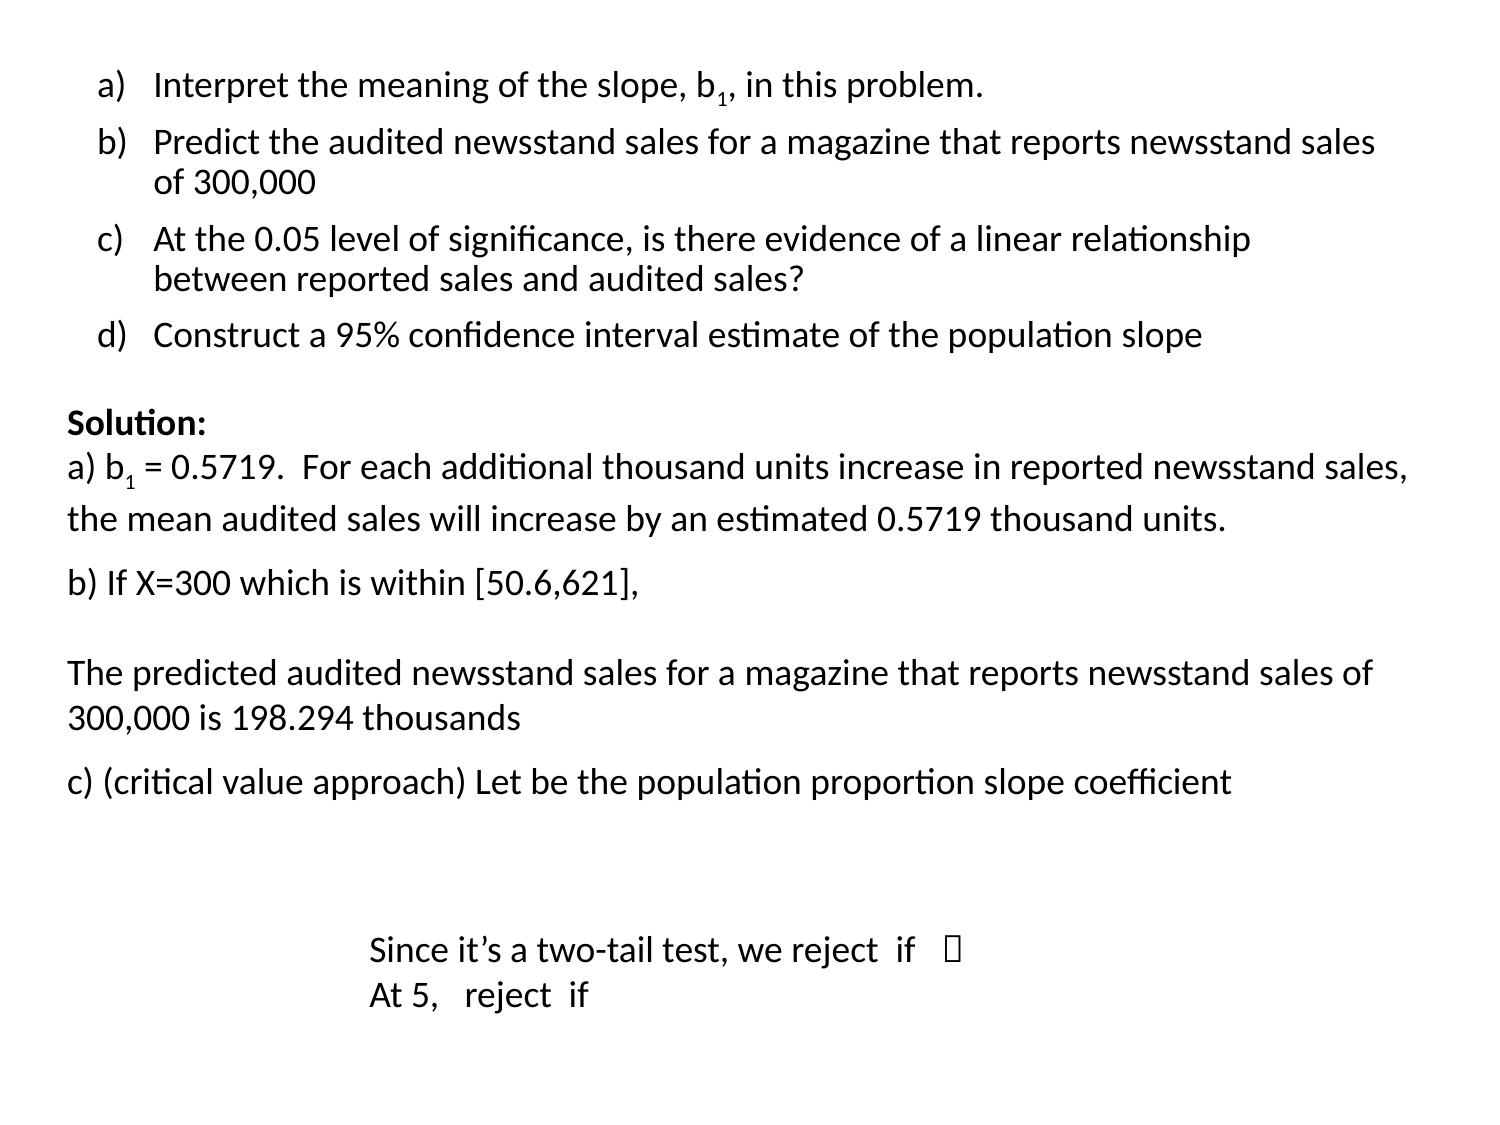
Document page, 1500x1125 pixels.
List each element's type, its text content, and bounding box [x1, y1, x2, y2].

text_box Solution: a) b1 = 0.5719. For each additional thousand units increase in reported newsstand sales, the mean audited sales will increase by an estimated 0.5719 thousand units. [52, 390, 1441, 591]
